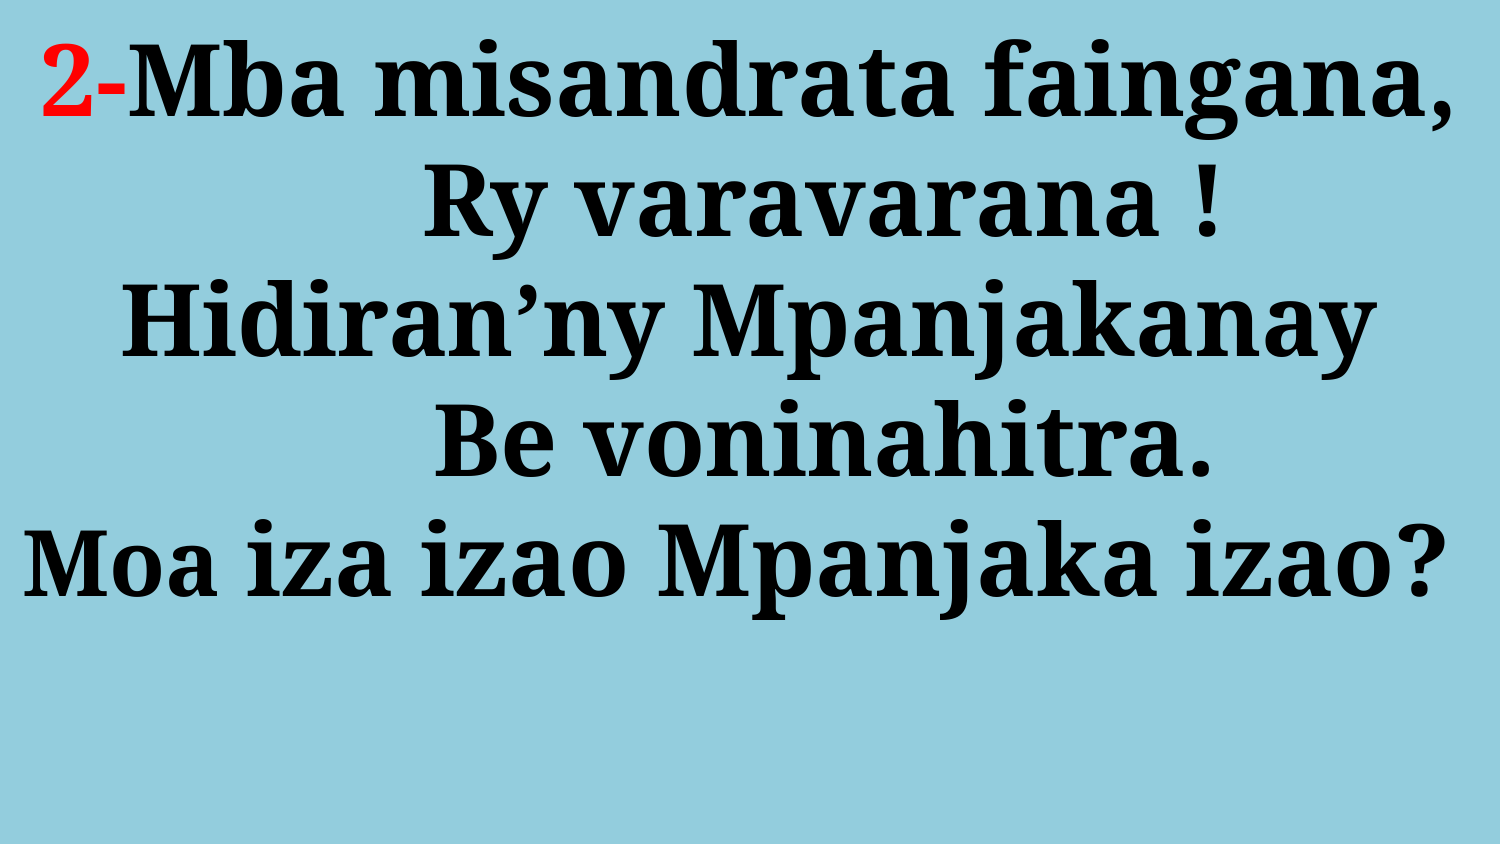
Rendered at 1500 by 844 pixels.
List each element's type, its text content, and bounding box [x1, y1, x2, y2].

title 2-Mba misandrata faingana, Ry varavarana ! Hidiran’ny Mpanjakanay Be voninahitra. Moa iza izao Mpanjaka izao? [0, 8, 1500, 844]
